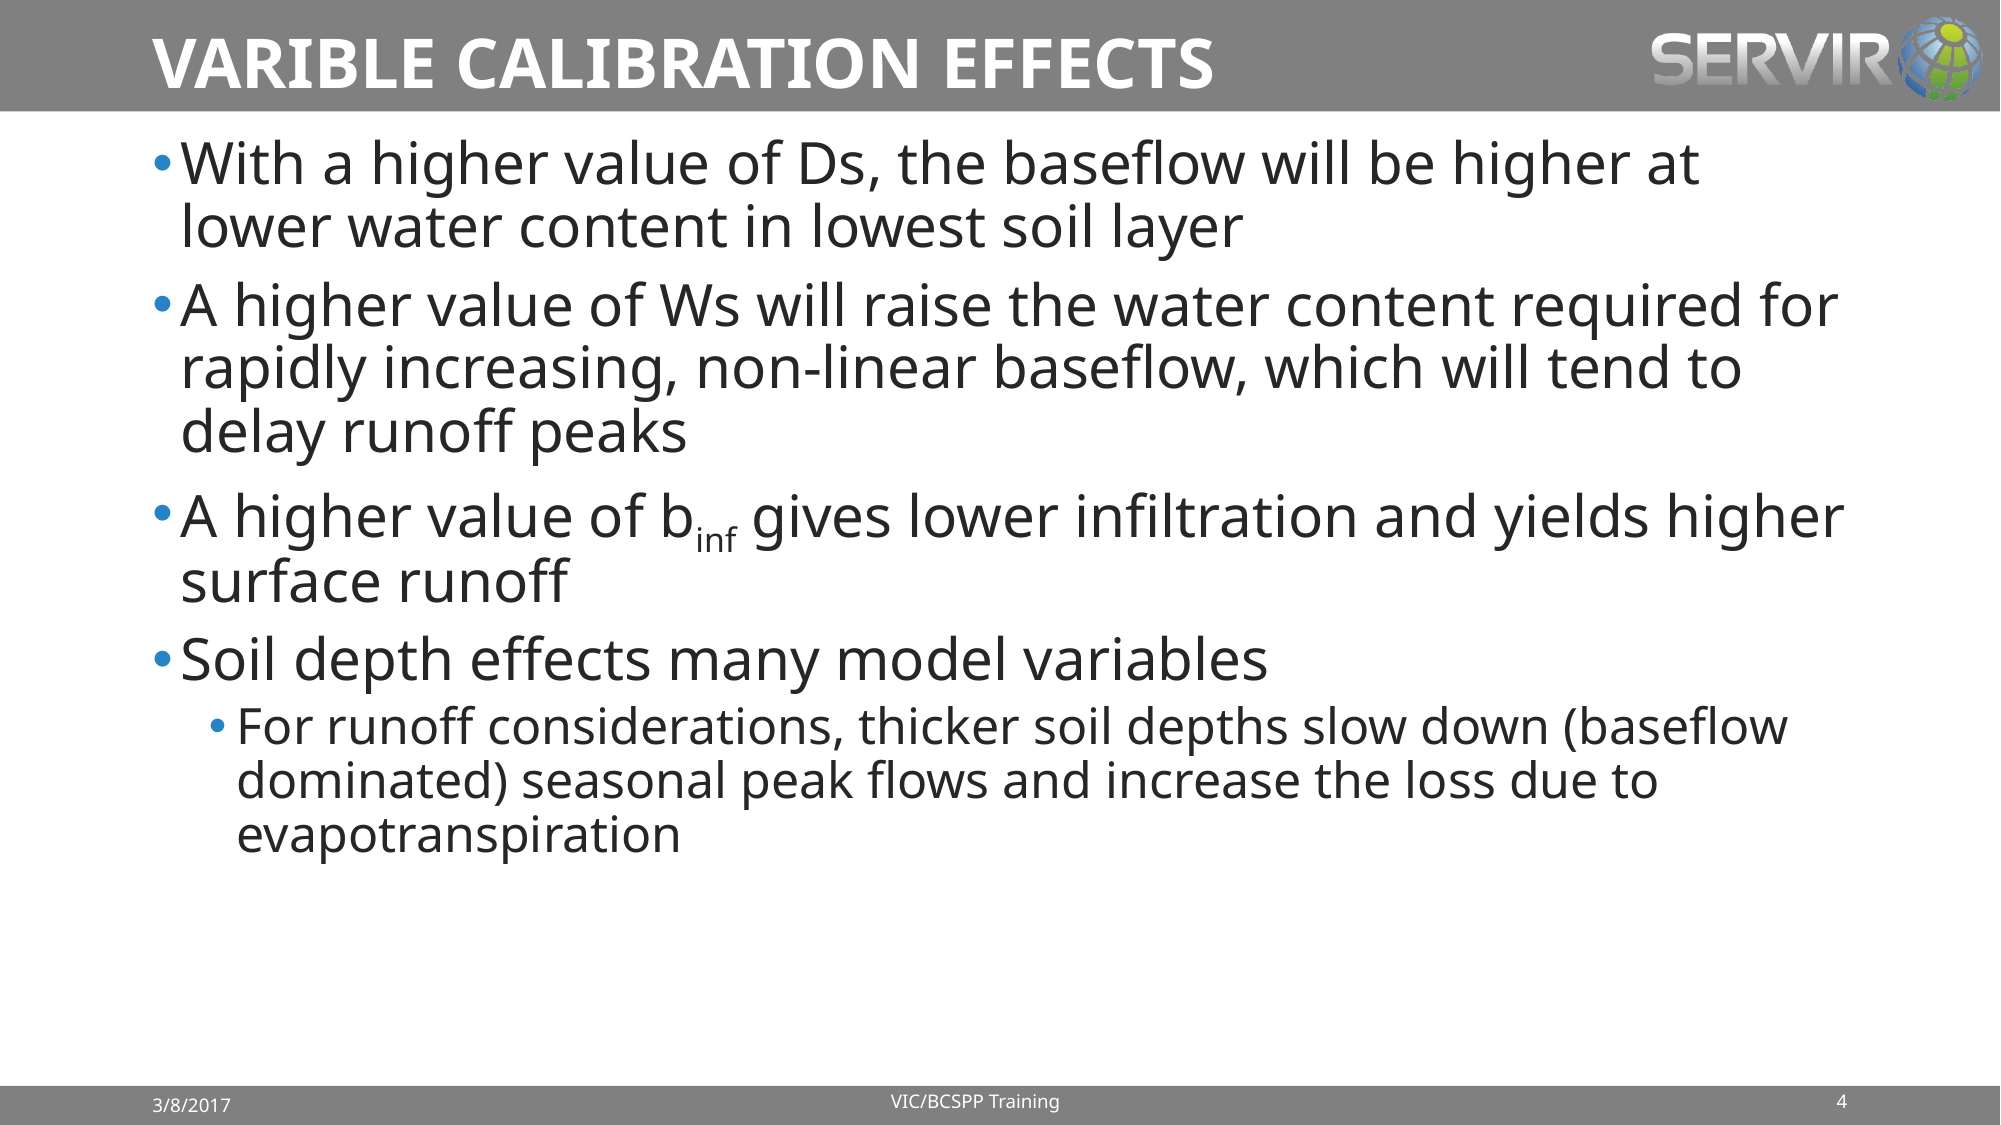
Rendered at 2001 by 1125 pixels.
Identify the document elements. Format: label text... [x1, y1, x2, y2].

title VARIBLE CALIBRATION EFFECTS [137, 5, 1863, 112]
slide_number 4 [1412, 1088, 1863, 1123]
list With a higher value of Ds, the baseflow will be higher at lower water content in lowest soil layer A higher value of Ws will raise the water content required for rapidly increasing, non-linear baseflow, which will tend to delay runoff peaks A higher value of binf gives lower infiltration and yields higher surface runoff Soil depth effects many model variables For runoff considerations, thicker soil depths slow down (baseflow dominated) seasonal peak flows and increase the loss due to evapotranspiration [137, 126, 1863, 1080]
footer VIC/BCSPP Training [638, 1088, 1313, 1123]
picture [1863, 16, 1983, 101]
